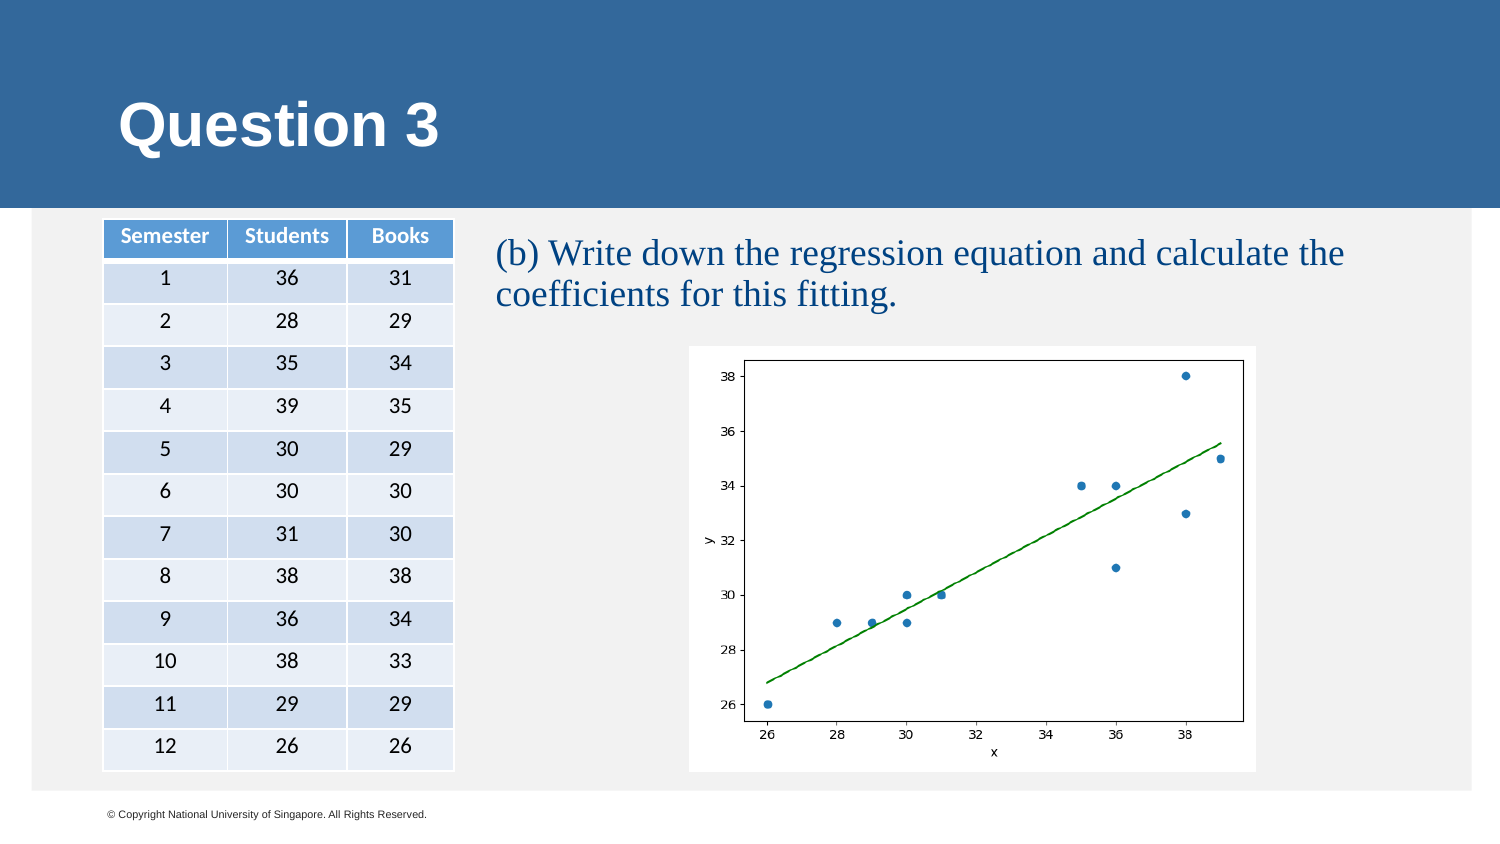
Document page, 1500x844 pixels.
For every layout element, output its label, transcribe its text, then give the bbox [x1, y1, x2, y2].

table_header Semester [104, 220, 227, 258]
table_cell 38 [348, 560, 453, 600]
table_cell 26 [348, 730, 453, 770]
table_cell 29 [348, 432, 453, 473]
list (b) Write down the regression equation and calculate the coefficients for this fitting. [480, 226, 1465, 390]
table_header Students [228, 220, 346, 258]
table_header Books [348, 220, 453, 258]
table_cell 31 [348, 264, 453, 303]
table_cell 33 [348, 645, 453, 685]
table_cell 2 [104, 305, 227, 345]
table_cell 28 [228, 305, 346, 345]
table_cell 12 [104, 730, 227, 770]
table_cell 7 [104, 517, 227, 558]
table_cell 31 [228, 517, 346, 558]
table_cell 34 [348, 602, 453, 643]
table_cell 30 [348, 517, 453, 558]
table_cell 26 [228, 730, 346, 770]
table_cell 34 [348, 347, 453, 388]
table_cell 4 [104, 390, 227, 430]
table_cell 35 [228, 347, 346, 388]
table_cell 29 [348, 687, 453, 728]
picture [689, 346, 1256, 772]
table_cell 38 [228, 645, 346, 685]
table_cell 36 [228, 602, 346, 643]
table_cell 29 [228, 687, 346, 728]
table_cell 29 [348, 305, 453, 345]
table_cell 1 [104, 264, 227, 303]
table_cell 36 [228, 264, 346, 303]
table_cell 8 [104, 560, 227, 600]
table_cell 30 [348, 475, 453, 515]
table_cell 9 [104, 602, 227, 643]
table_cell 5 [104, 432, 227, 473]
table_cell 30 [228, 475, 346, 515]
table_cell 38 [228, 560, 346, 600]
table_cell 11 [104, 687, 227, 728]
table_cell 35 [348, 390, 453, 430]
table_cell 30 [228, 432, 346, 473]
table_cell 6 [104, 475, 227, 515]
table_cell 39 [228, 390, 346, 430]
table_cell 10 [104, 645, 227, 685]
title Question 3 [103, 44, 1397, 208]
table_cell 3 [104, 347, 227, 388]
